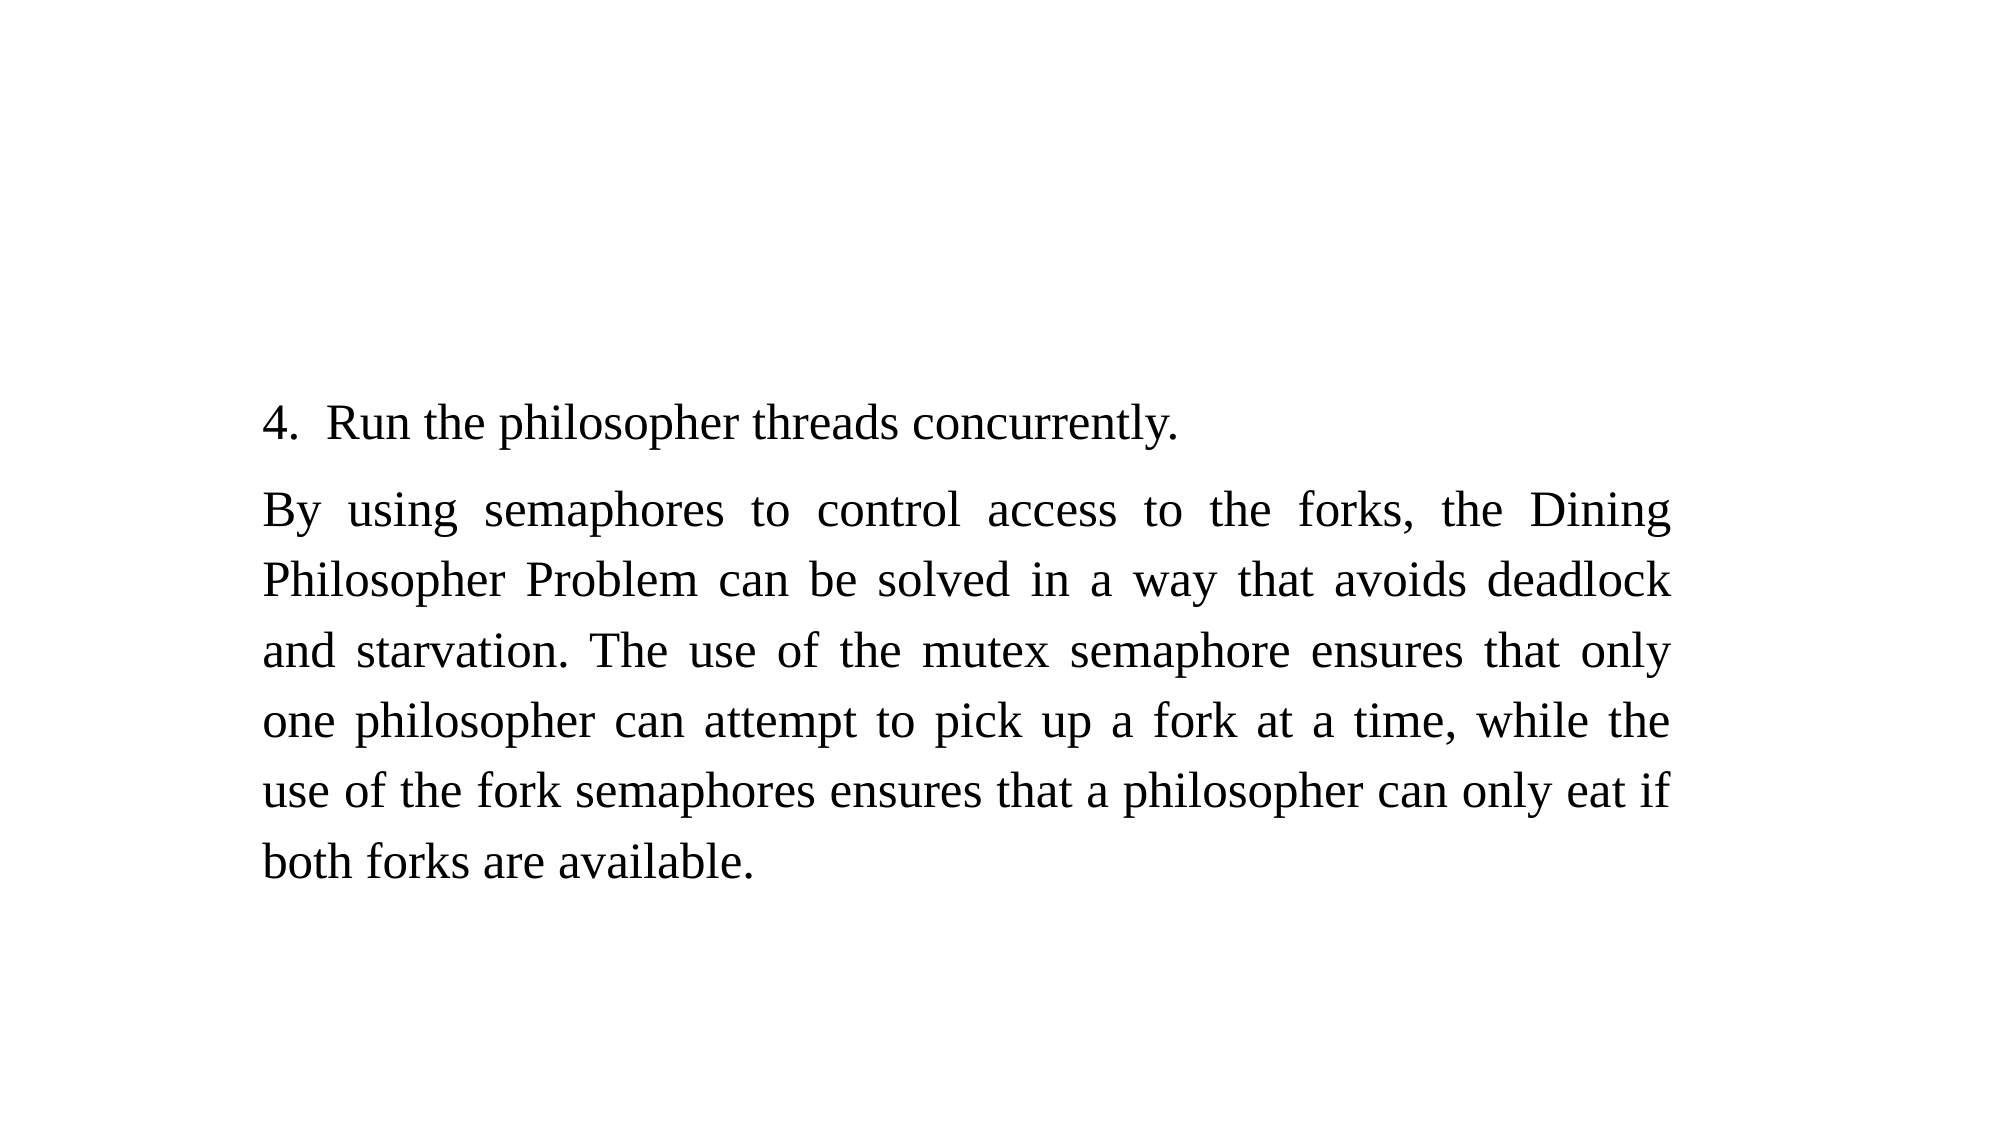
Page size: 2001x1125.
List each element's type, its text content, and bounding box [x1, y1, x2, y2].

text_box 4. Run the philosopher threads concurrently. By using semaphores to control access to the forks, the Dining Philosopher Problem can be solved in a way that avoids deadlock and starvation. The use of the mutex semaphore ensures that only one philosopher can attempt to pick up a fork at a time, while the use of the fork semaphores ensures that a philosopher can only eat if both forks are available. [247, 364, 1689, 904]
